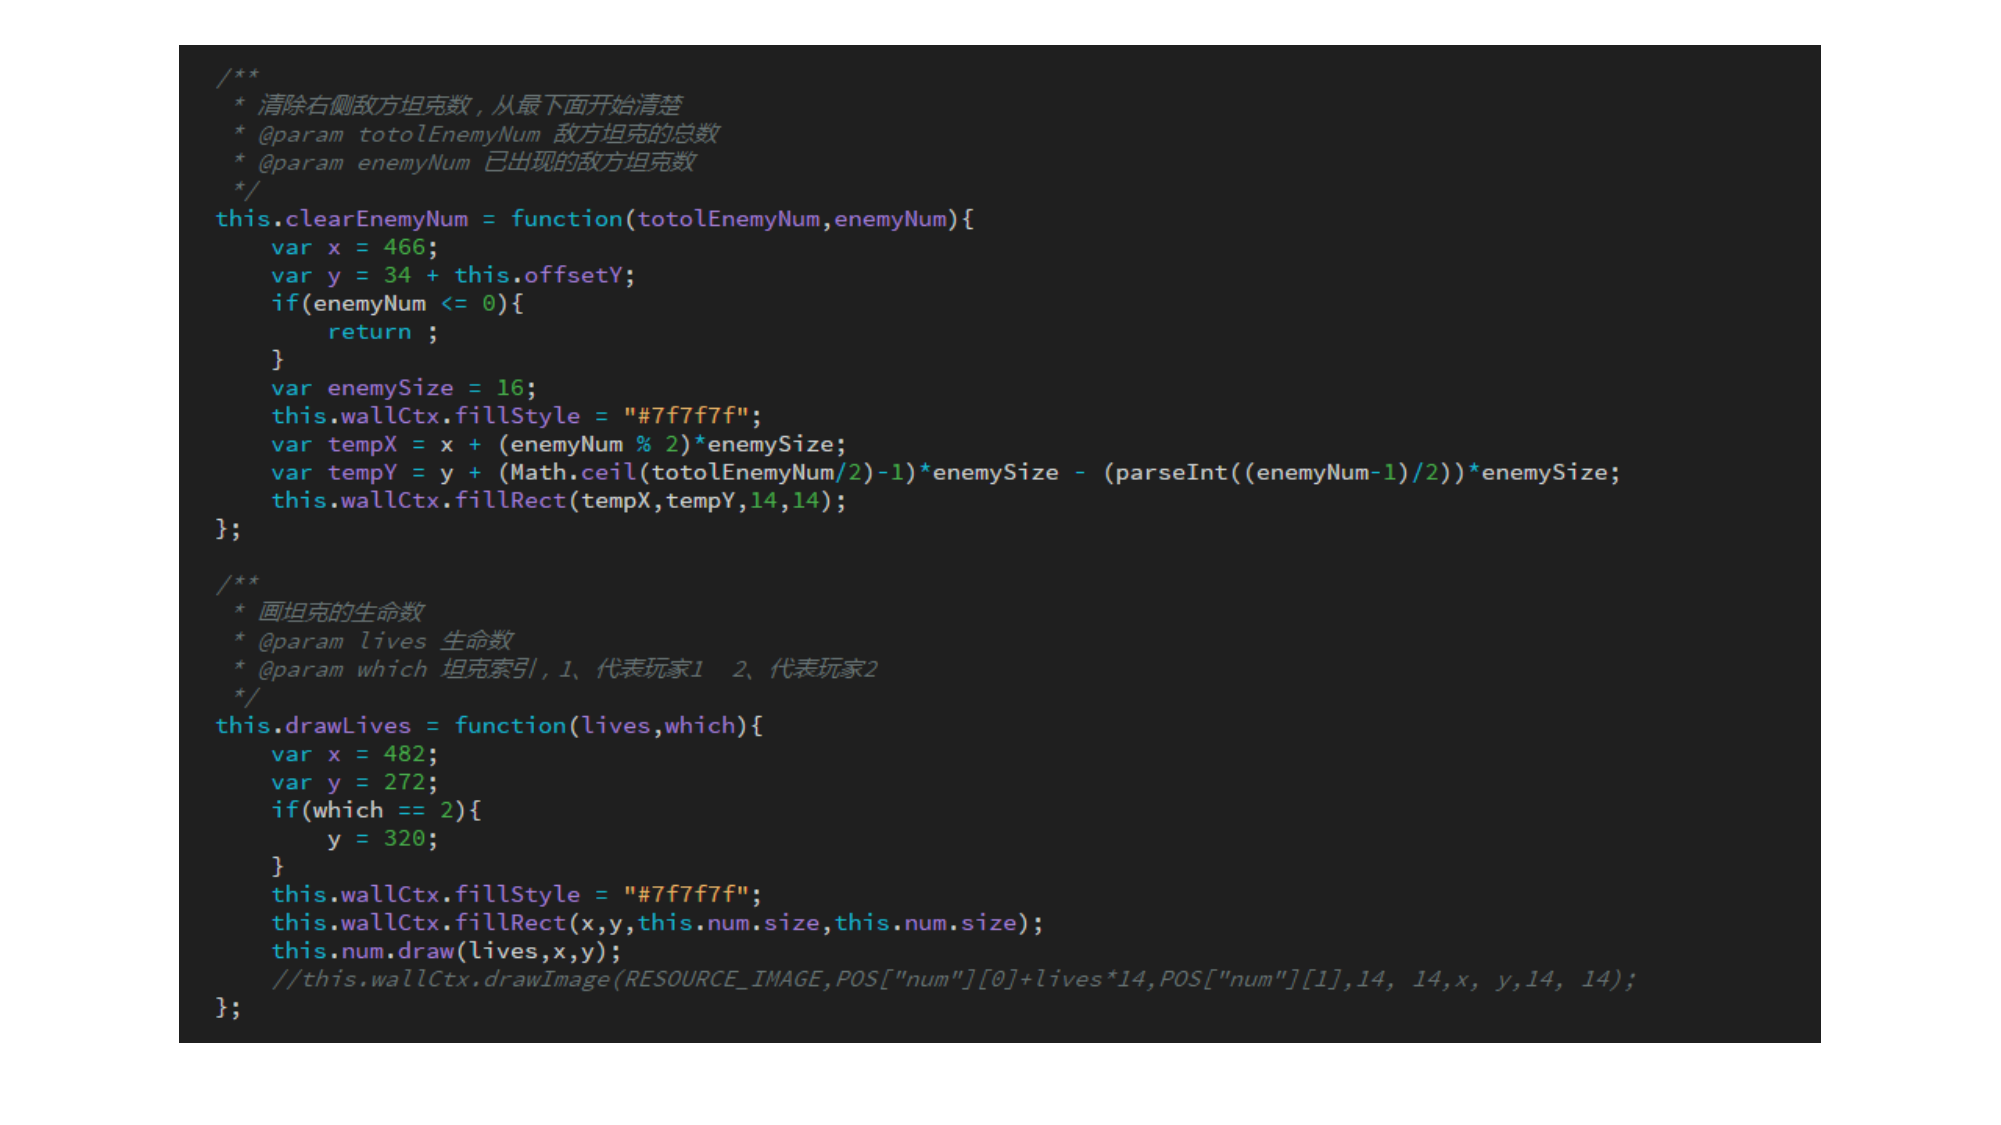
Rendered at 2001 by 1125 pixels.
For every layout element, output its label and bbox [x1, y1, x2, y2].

picture [179, 45, 1821, 1043]
